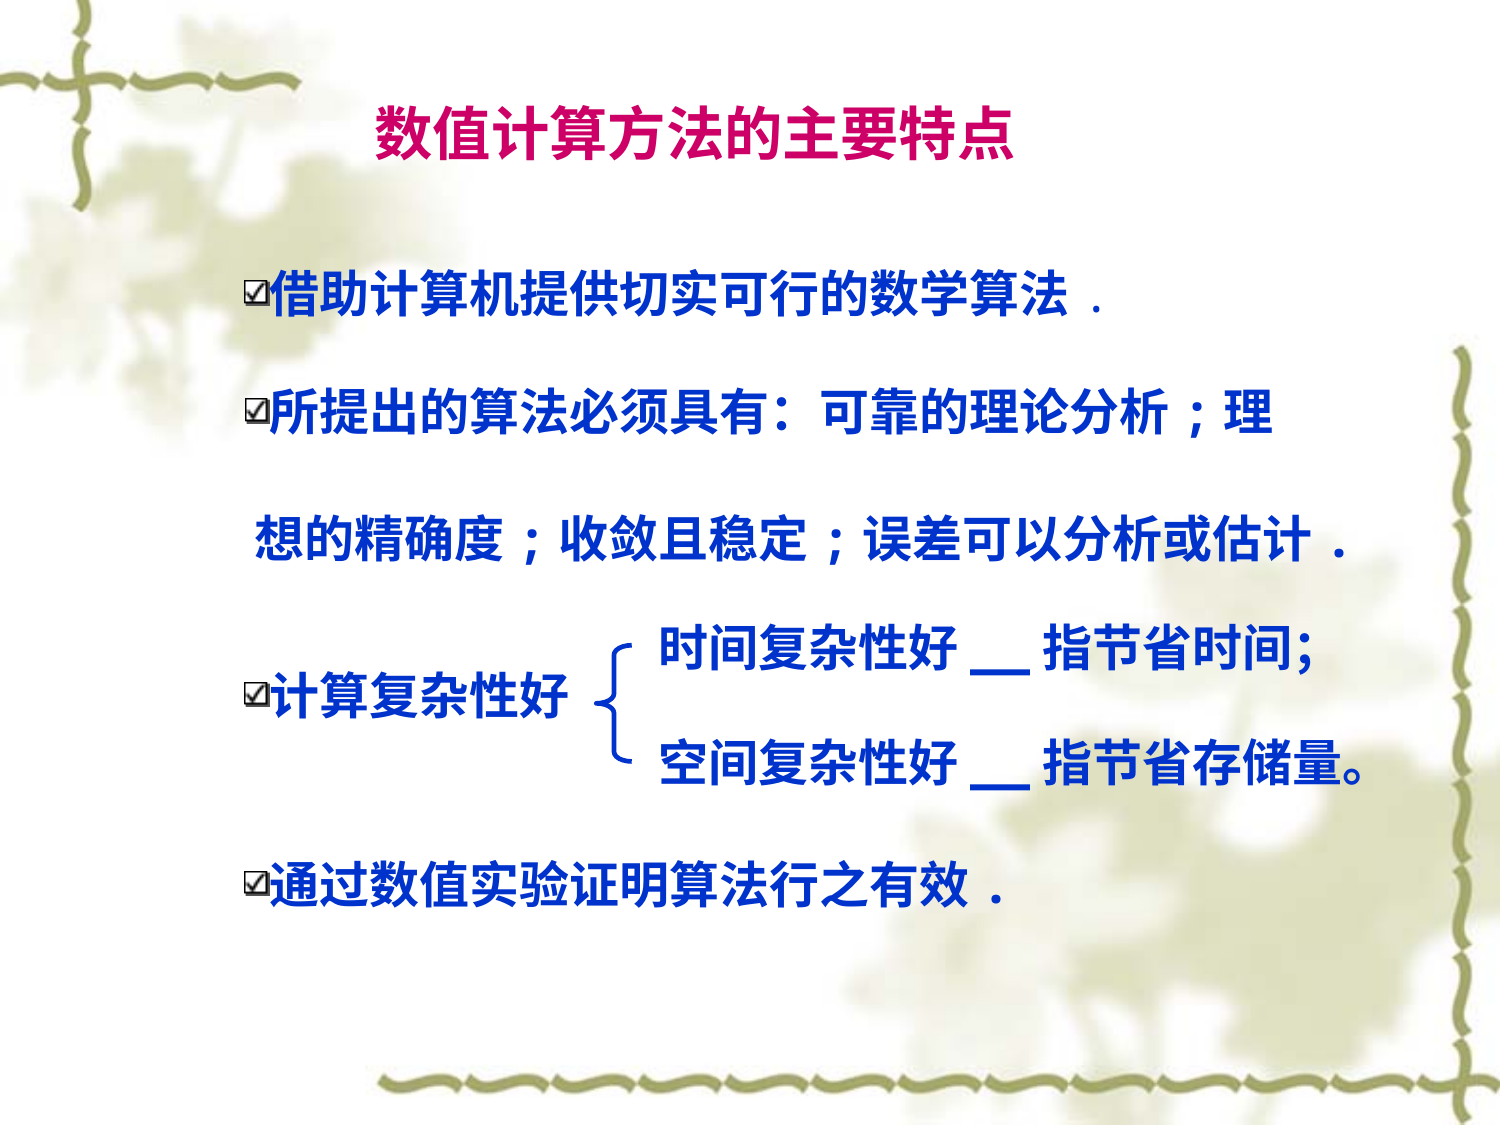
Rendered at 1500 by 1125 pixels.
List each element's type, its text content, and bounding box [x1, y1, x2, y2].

text_box 借助计算机提供切实可行的数学算法. [230, 255, 1164, 331]
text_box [230, 373, 1336, 576]
picture [0, 0, 1500, 1125]
text_box 数值计算方法的主要特点 [360, 90, 1041, 175]
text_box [229, 609, 1453, 799]
text_box 通过数值实验证明算法行之有效. [230, 846, 1293, 921]
